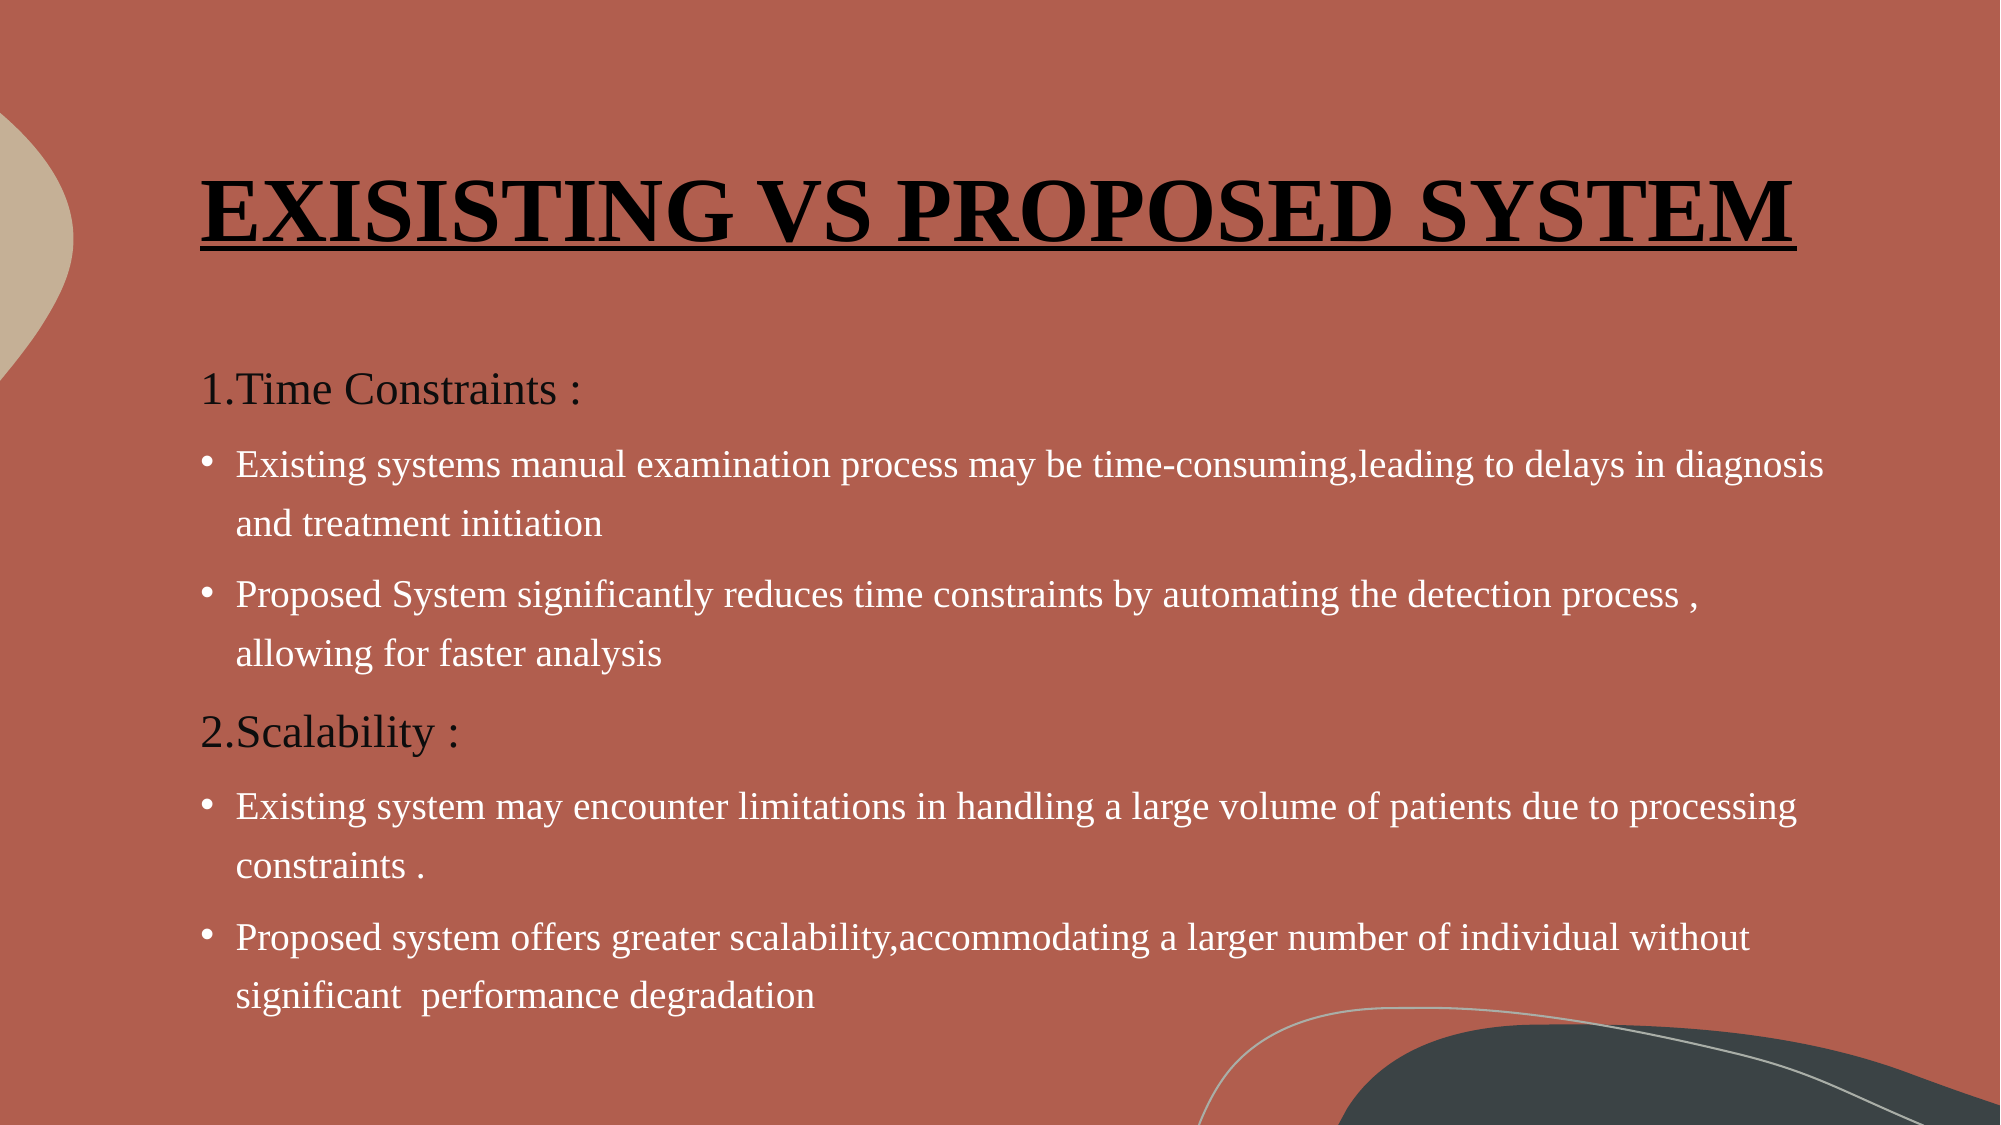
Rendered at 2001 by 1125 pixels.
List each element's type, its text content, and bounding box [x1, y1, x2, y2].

list 1.Time Constraints : Existing systems manual examination process may be time-consuming,leading to delays in diagnosis and treatment initiation Proposed System significantly reduces time constraints by automating the detection process , allowing for faster analysis 2.Scalability : Existing system may encounter limitations in handling a large volume of patients due to processing constraints . Proposed system offers greater scalability,accommodating a larger number of individual without significant performance degradation [185, 336, 1863, 1025]
title EXISISTING VS PROPOSED SYSTEM [185, 86, 1936, 337]
